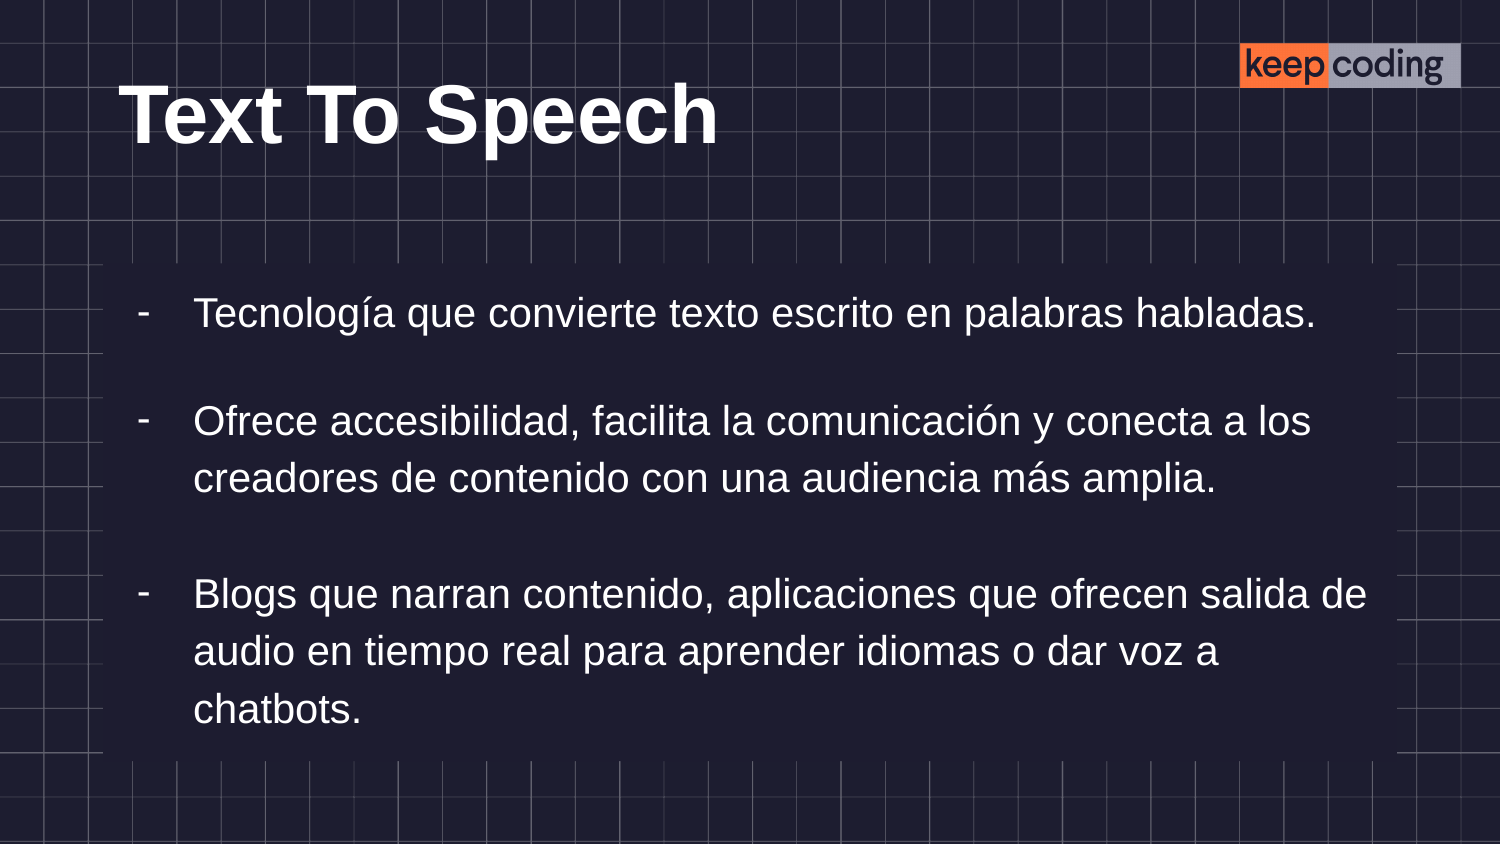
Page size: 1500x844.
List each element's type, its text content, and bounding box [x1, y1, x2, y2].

list Tecnología que convierte texto escrito en palabras habladas. Ofrece accesibilidad, facilita la comunicación y conecta a los creadores de contenido con una audiencia más amplia. Blogs que narran contenido, aplicaciones que ofrecen salida de audio en tiempo real para aprender idiomas o dar voz a chatbots. [103, 263, 1397, 762]
title Text To Speech [103, 45, 1225, 209]
picture [1240, 43, 1461, 88]
